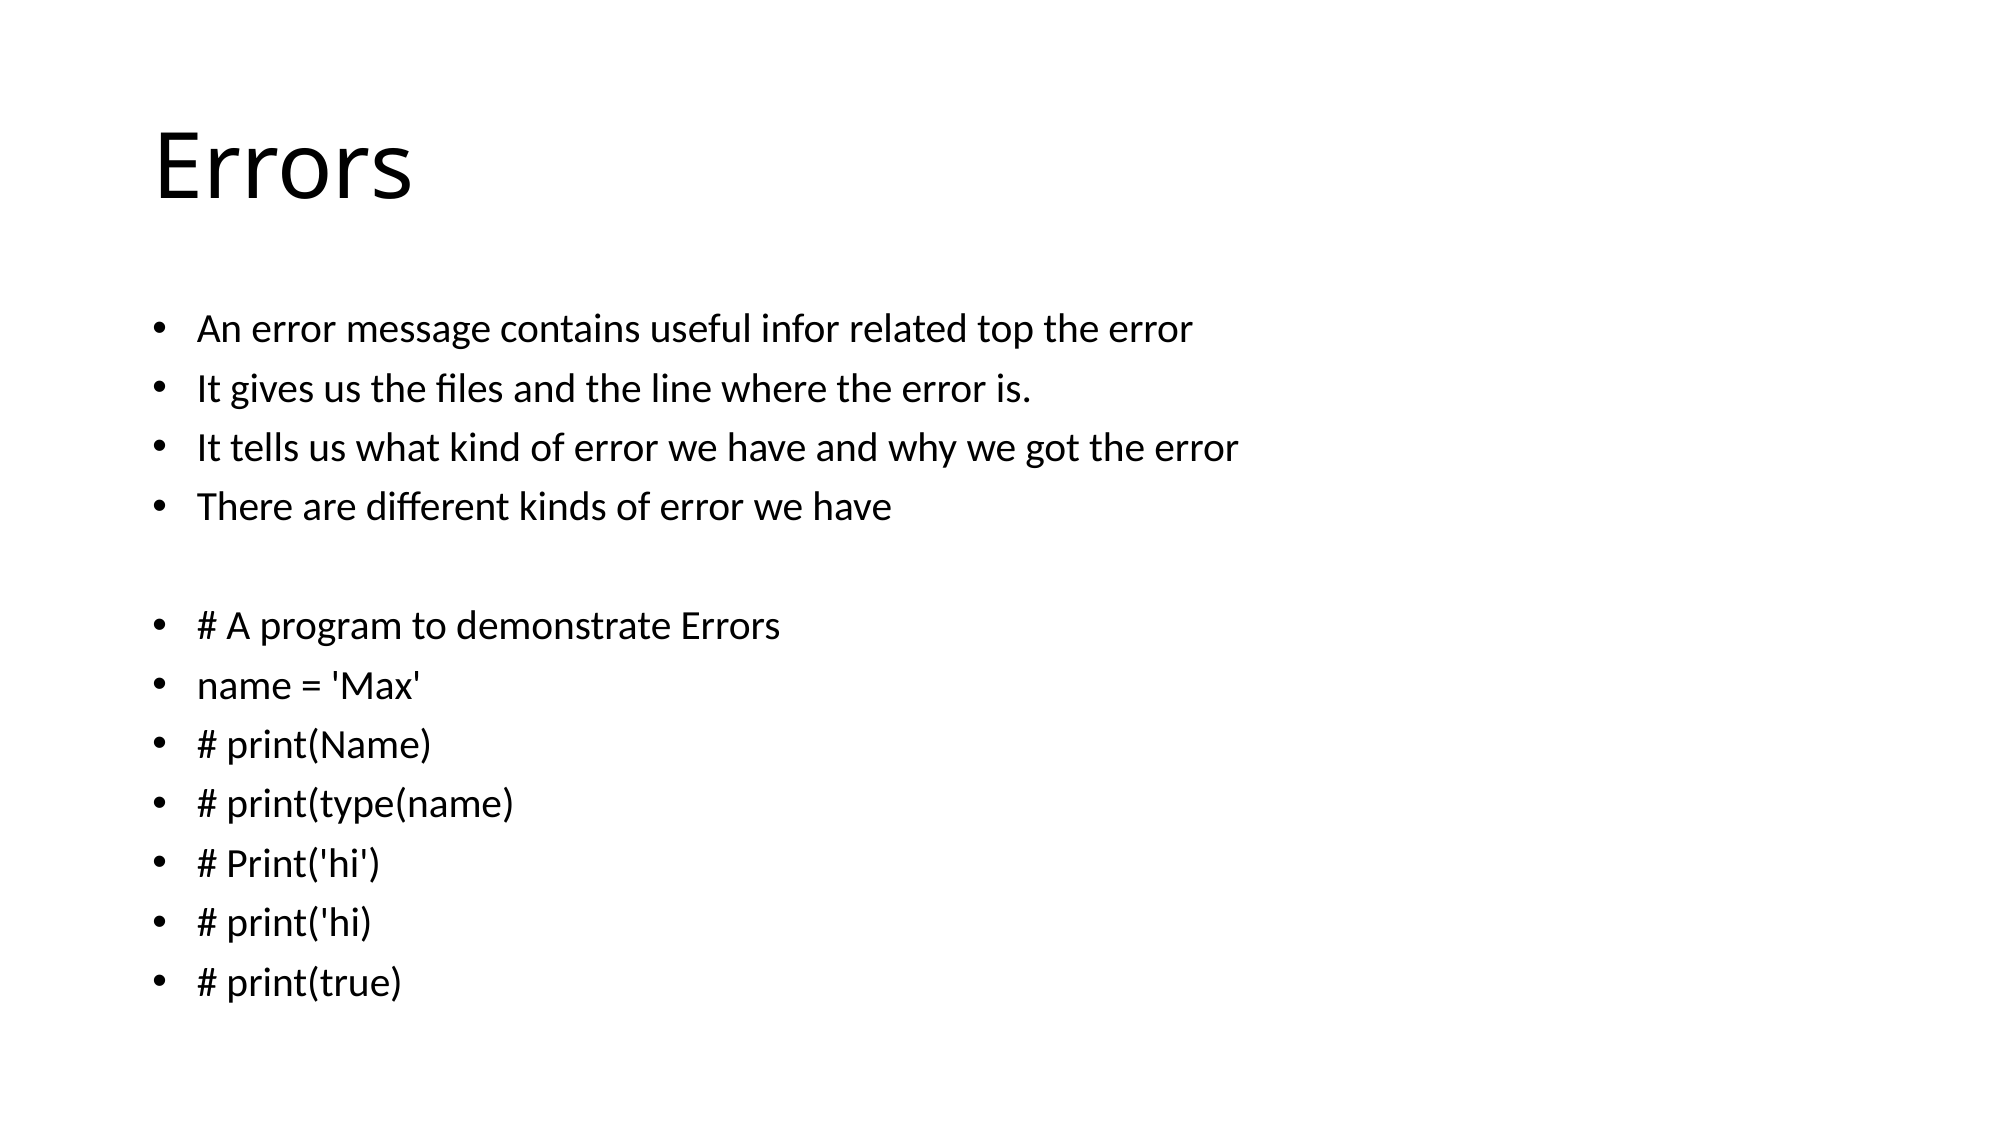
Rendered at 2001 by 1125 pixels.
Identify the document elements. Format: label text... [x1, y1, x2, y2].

title Errors [137, 59, 1863, 278]
list An error message contains useful infor related top the error It gives us the files and the line where the error is. It tells us what kind of error we have and why we got the error There are different kinds of error we have # A program to demonstrate Errors name = 'Max' # print(Name) # print(type(name) # Print('hi') # print('hi) # print(true) [137, 299, 1863, 1014]
